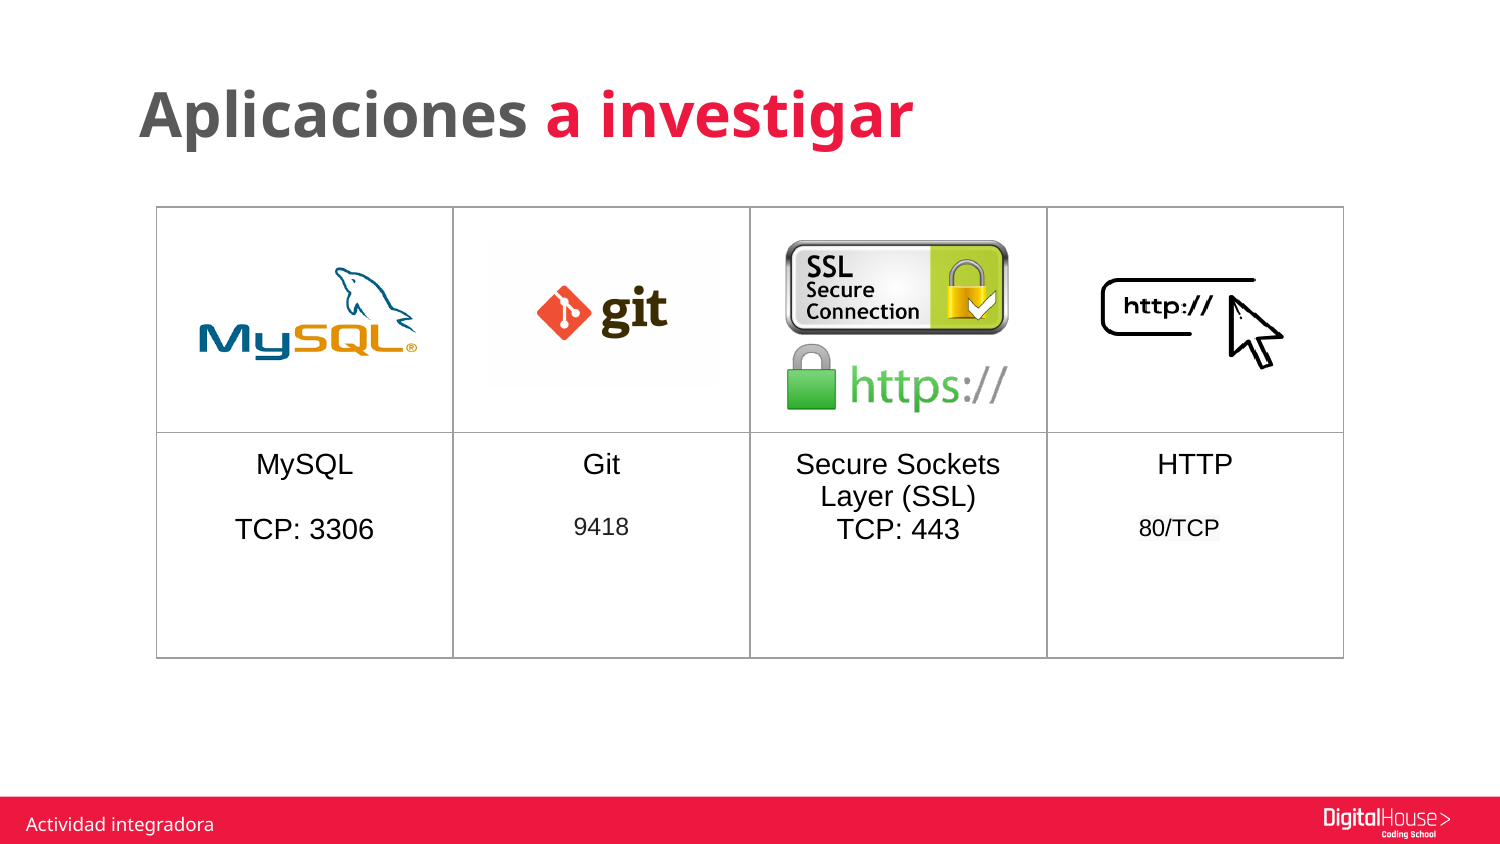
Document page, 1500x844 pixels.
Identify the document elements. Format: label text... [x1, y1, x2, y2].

picture [485, 237, 718, 389]
table_cell HTTP [1048, 433, 1343, 657]
text_box Aplicaciones a investigar [124, 62, 1019, 166]
table_header [751, 208, 1046, 432]
picture [764, 236, 1031, 423]
table_header 80/TCP [1097, 489, 1328, 556]
table_header [157, 208, 452, 432]
table_header [1048, 208, 1343, 432]
table_cell Git 9418 [454, 433, 749, 657]
picture [1086, 220, 1305, 407]
table_cell Secure Sockets Layer (SSL) TCP: 443 [751, 433, 1046, 657]
picture [191, 261, 424, 365]
table_header [454, 208, 749, 432]
text_box [102, 187, 1472, 756]
picture [1324, 808, 1450, 839]
table_cell MySQL TCP: 3306 [157, 433, 452, 657]
